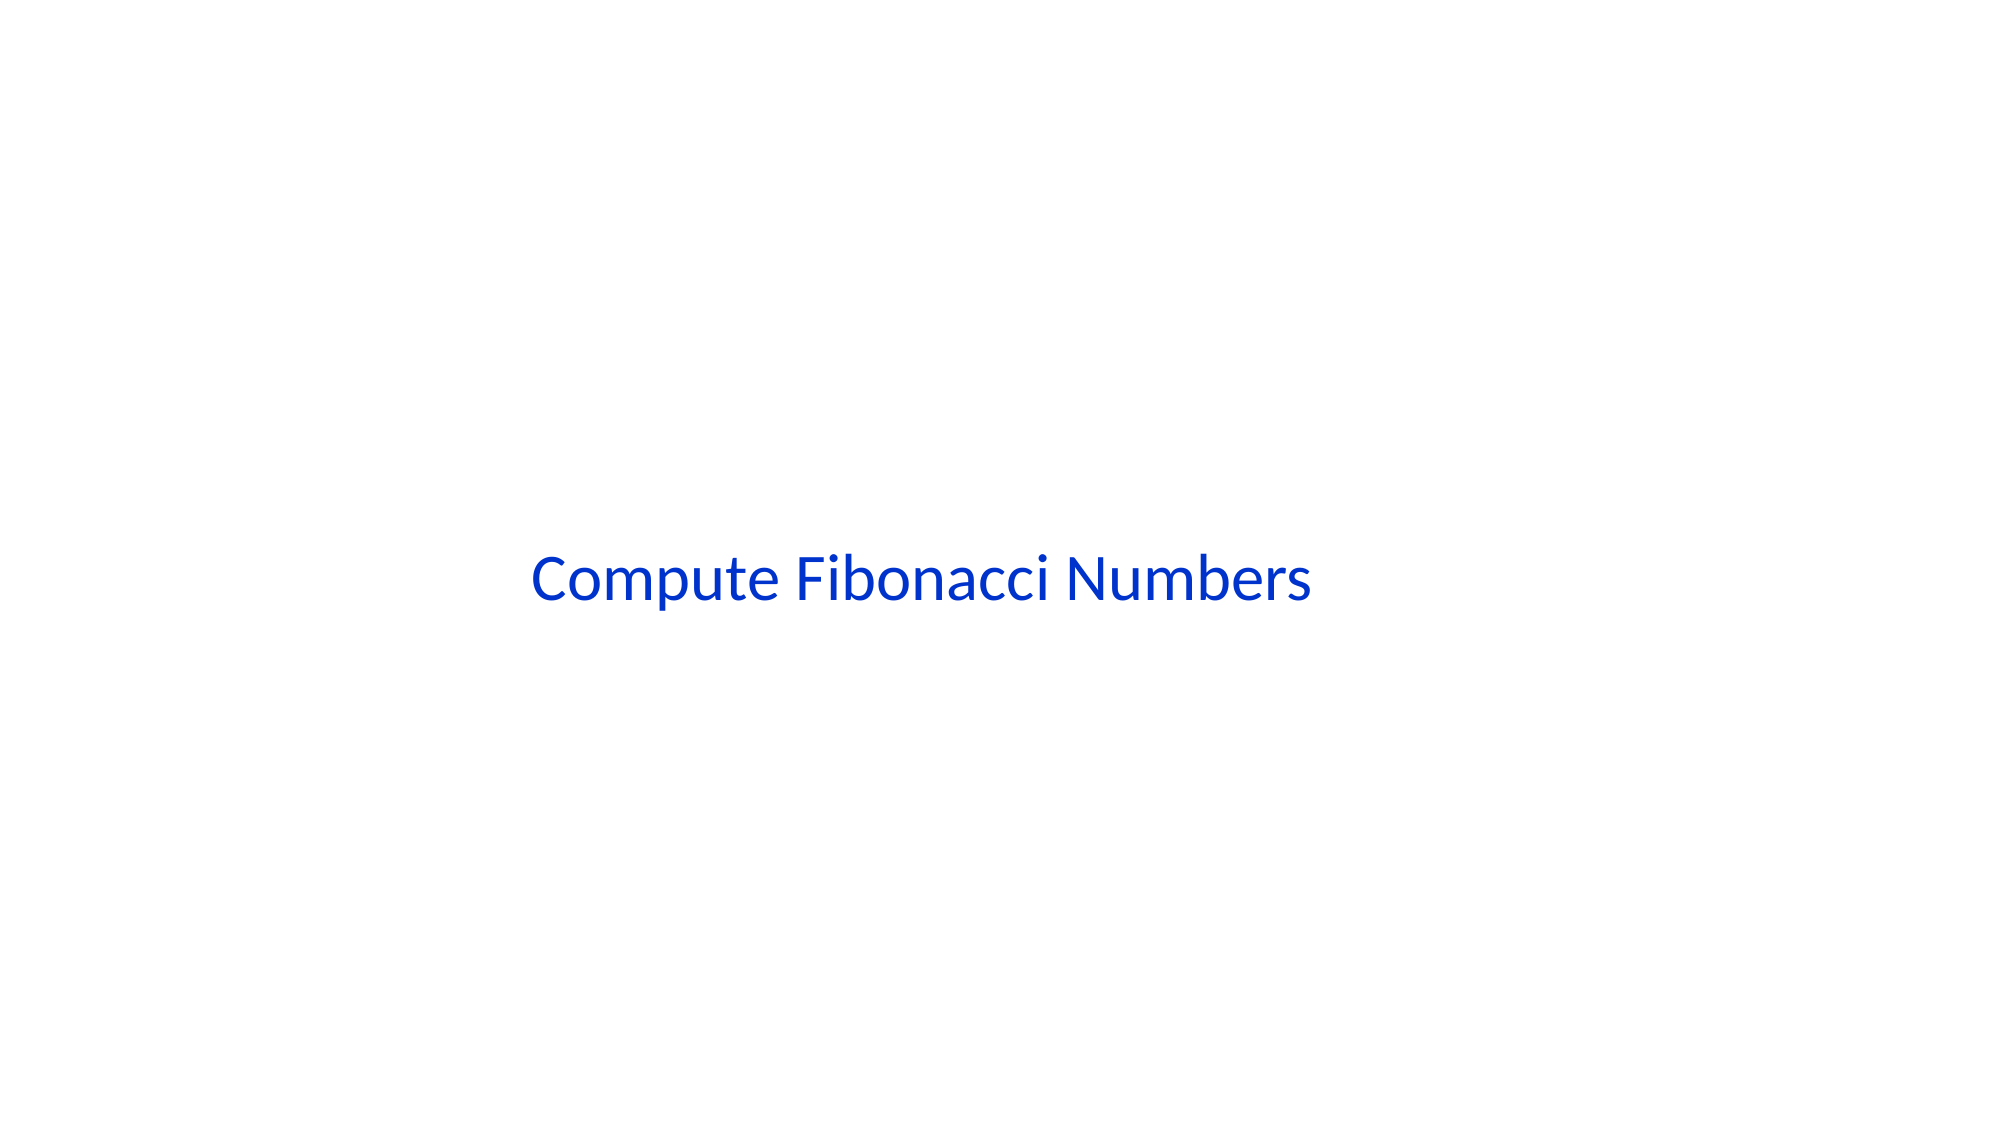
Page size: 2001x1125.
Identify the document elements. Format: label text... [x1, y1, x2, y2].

text_box Compute Fibonacci Numbers [517, 526, 1333, 621]
